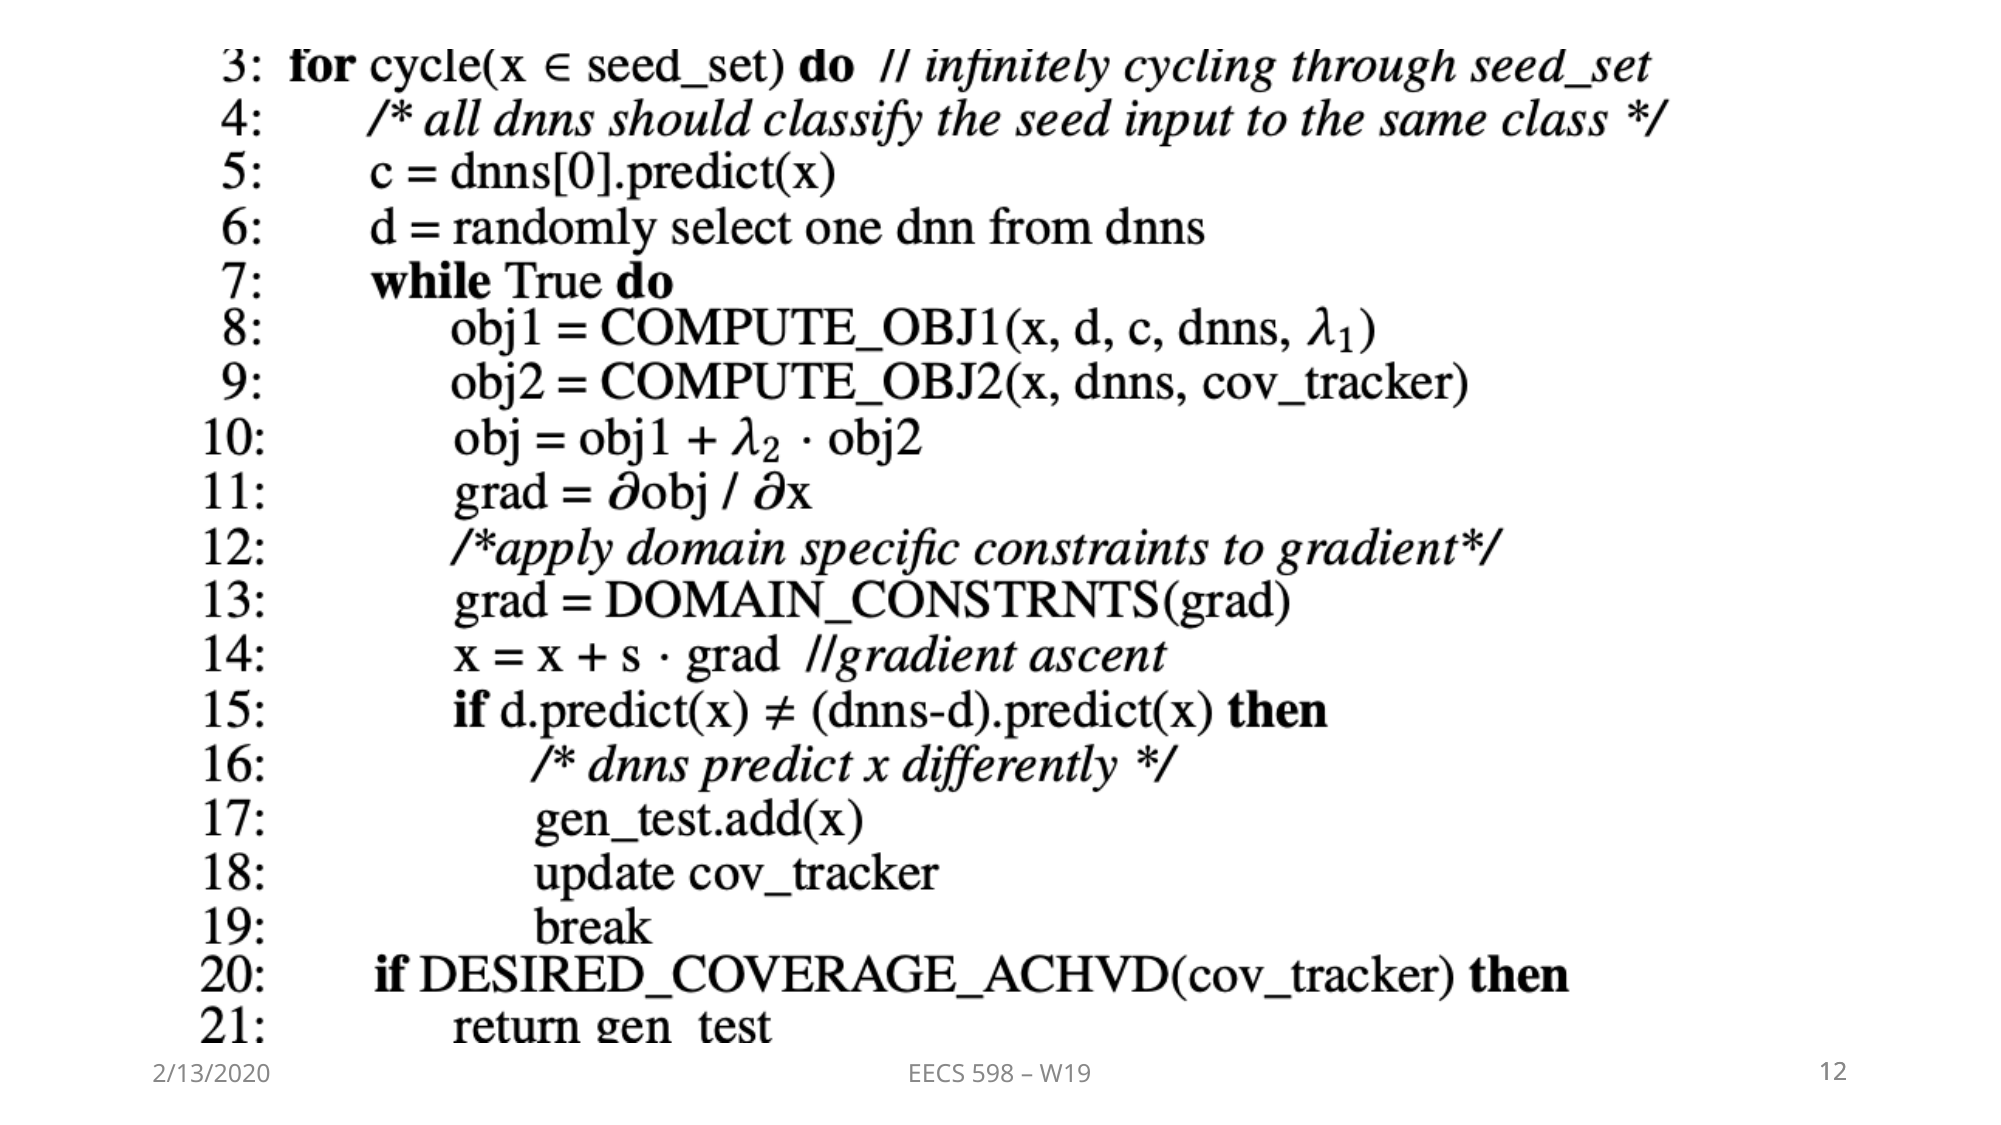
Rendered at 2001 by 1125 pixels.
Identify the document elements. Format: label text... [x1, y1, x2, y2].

picture [200, 49, 1729, 1043]
slide_number ‹#› [1412, 1042, 1863, 1103]
footer EECS 598 – W19 [662, 1052, 1338, 1103]
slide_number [137, 1042, 588, 1103]
